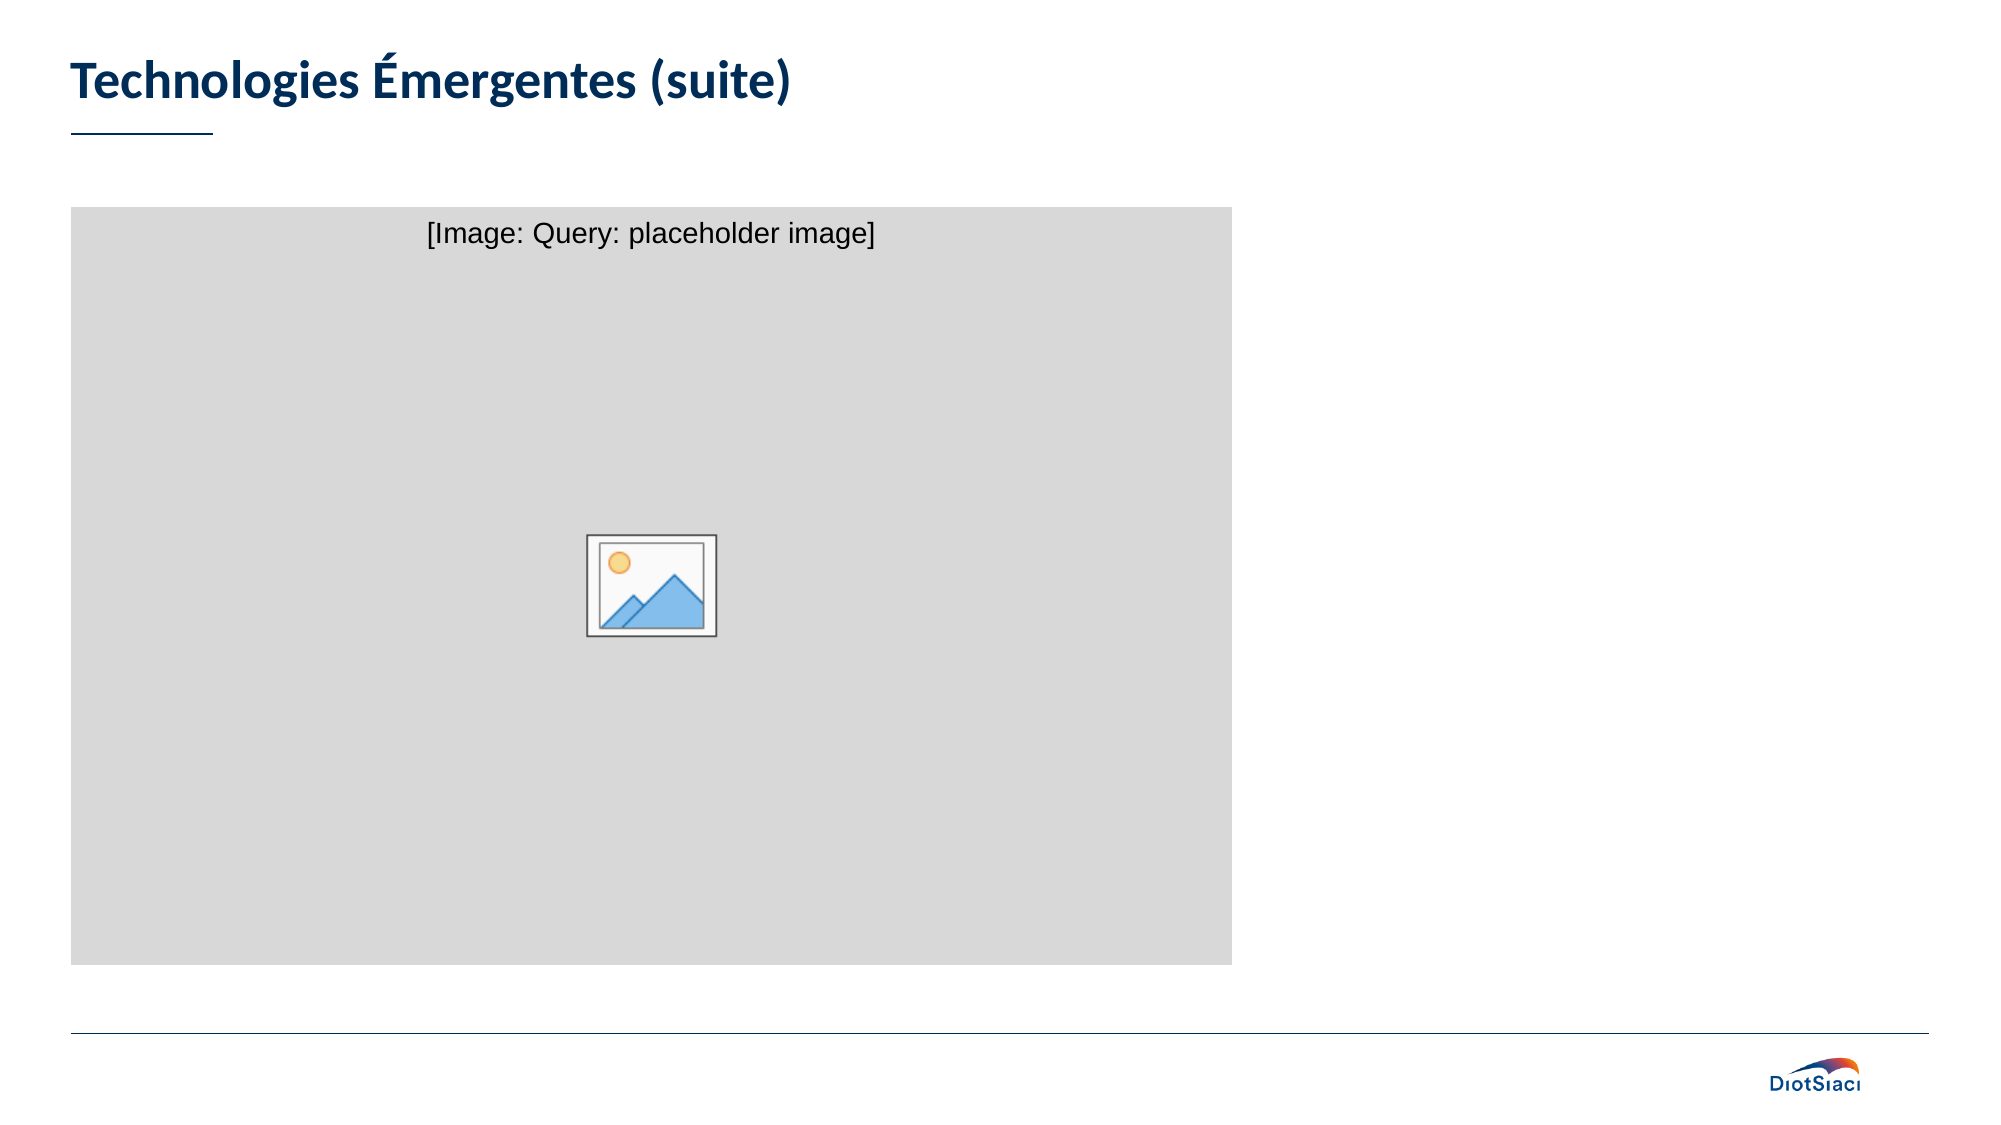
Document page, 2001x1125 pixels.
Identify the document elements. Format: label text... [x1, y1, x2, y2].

picture [70, 206, 1233, 966]
title Technologies Émergentes (suite) [70, 0, 1930, 110]
picture [1766, 1056, 1864, 1092]
